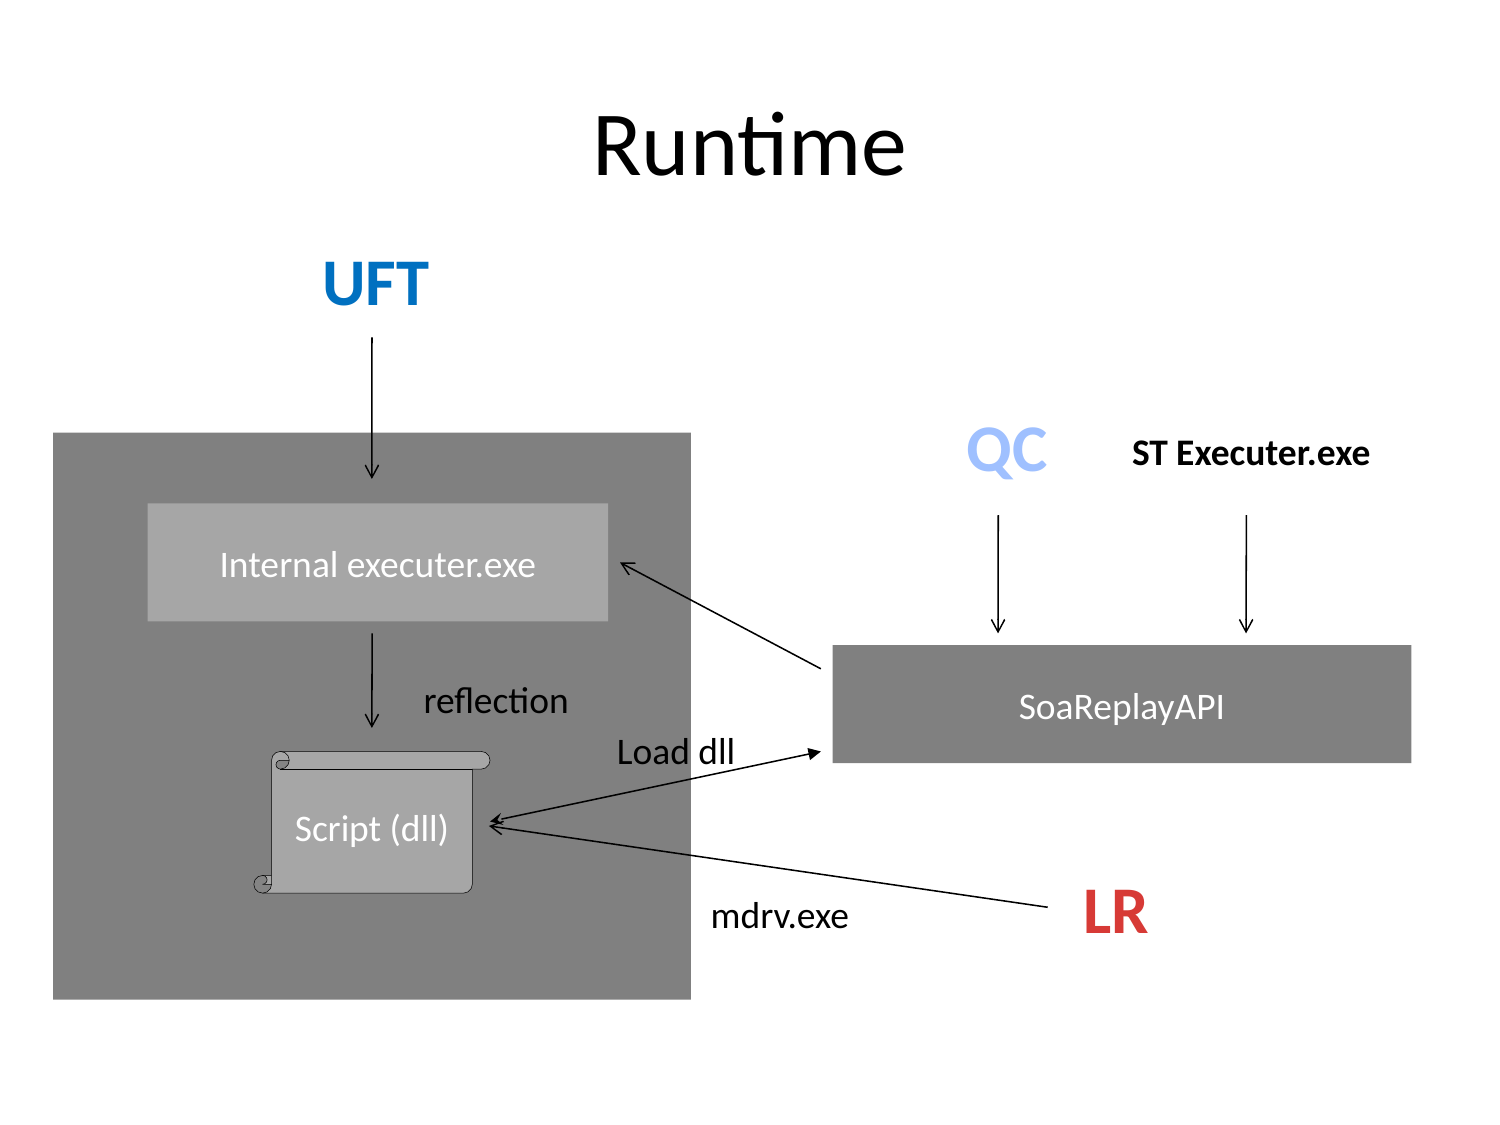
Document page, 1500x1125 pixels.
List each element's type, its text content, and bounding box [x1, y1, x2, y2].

text_box QC [938, 397, 1076, 492]
title Runtime [75, 45, 1425, 233]
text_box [619, 562, 822, 669]
text_box SoaReplayAPI [831, 643, 1414, 765]
text_box Internal executer.exe [145, 501, 610, 624]
text_box Script (dll) [251, 749, 487, 896]
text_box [488, 825, 1048, 908]
text_box LR [1047, 859, 1185, 955]
text_box Load dll [602, 719, 751, 749]
text_box ST Executer.exe [1117, 420, 1386, 481]
text_box reflection [408, 668, 584, 729]
text_box UFT [296, 231, 455, 327]
text_box mdrv.exe [695, 916, 881, 944]
text_box [51, 430, 693, 1002]
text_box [489, 751, 822, 822]
